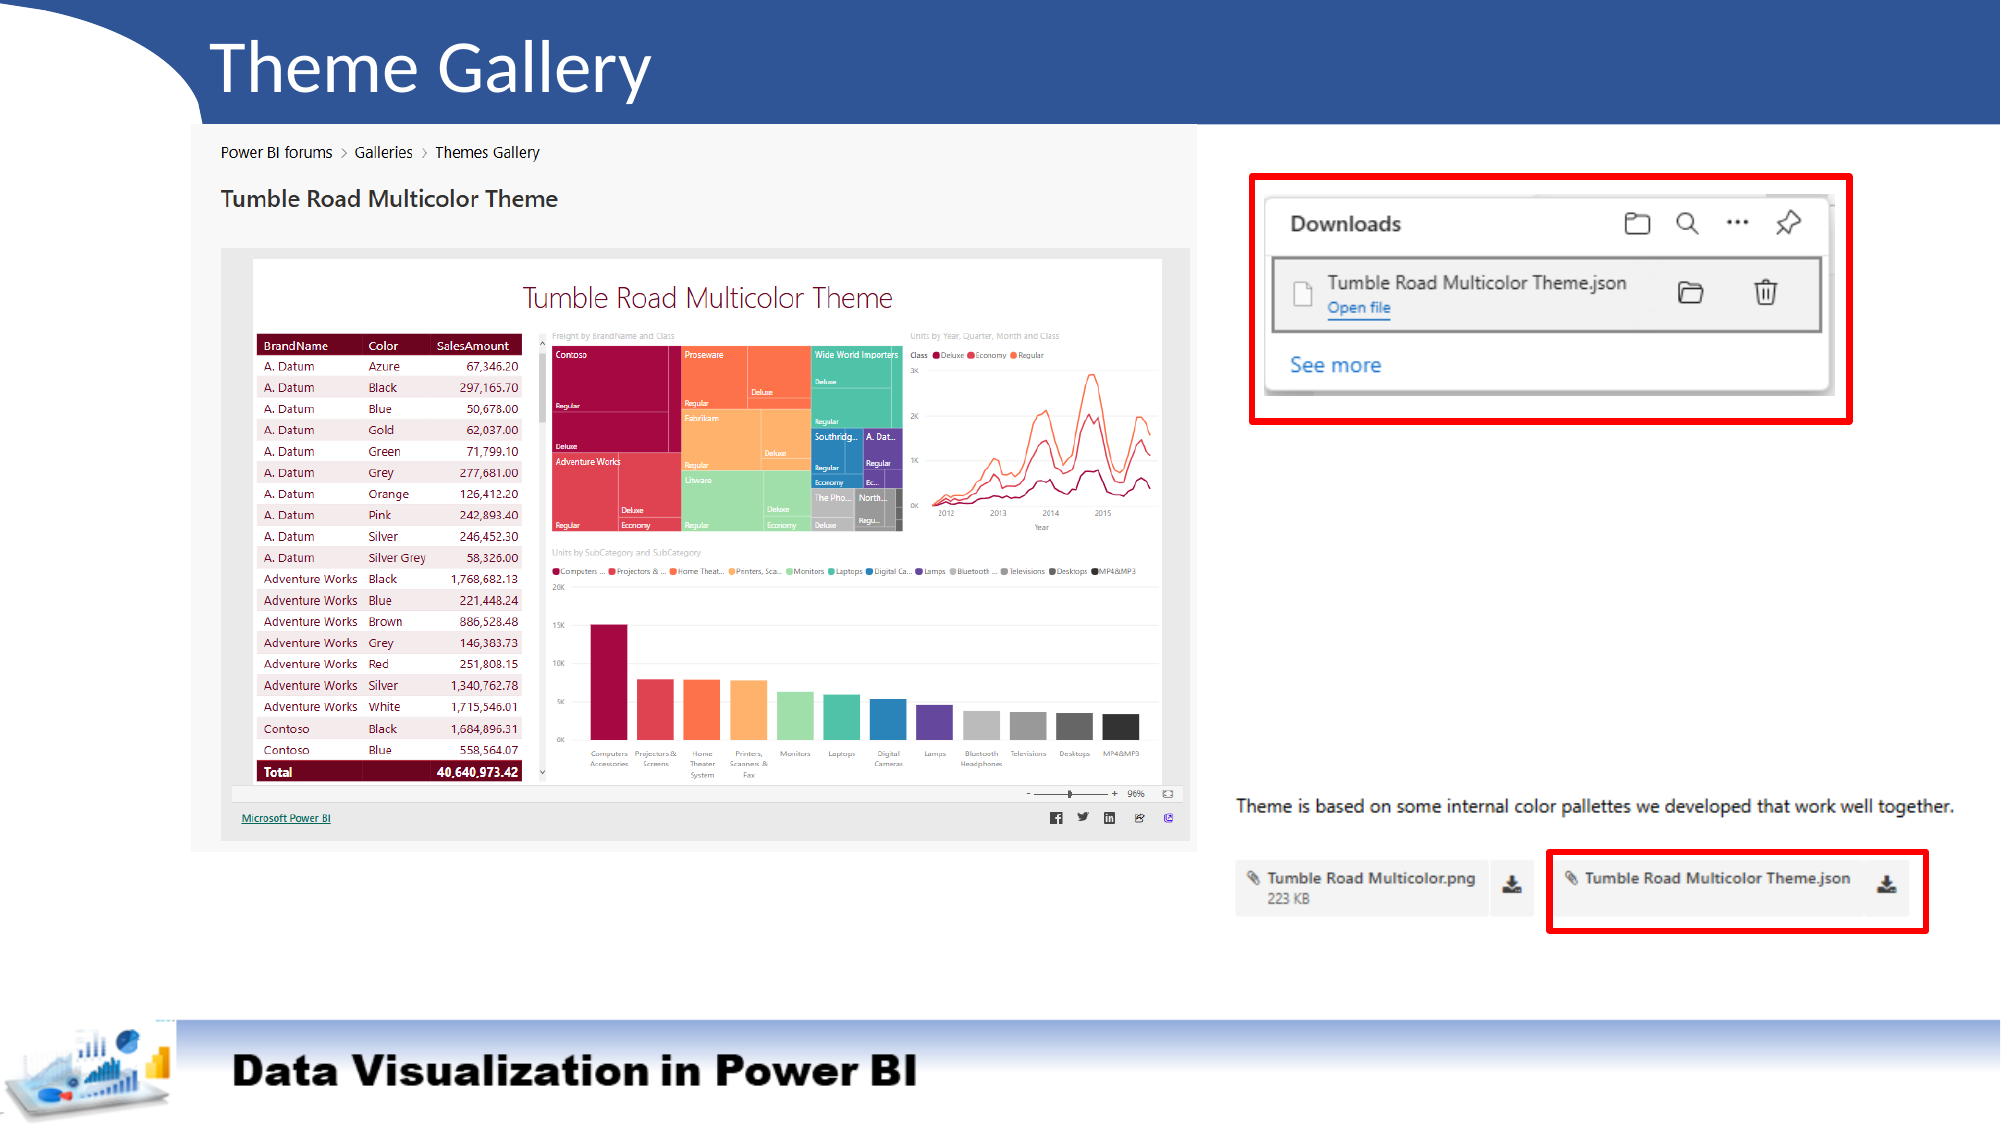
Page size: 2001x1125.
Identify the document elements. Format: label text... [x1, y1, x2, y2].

picture [0, 0, 2001, 1125]
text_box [1251, 176, 1850, 422]
text_box Theme Gallery [0, 0, 2000, 126]
